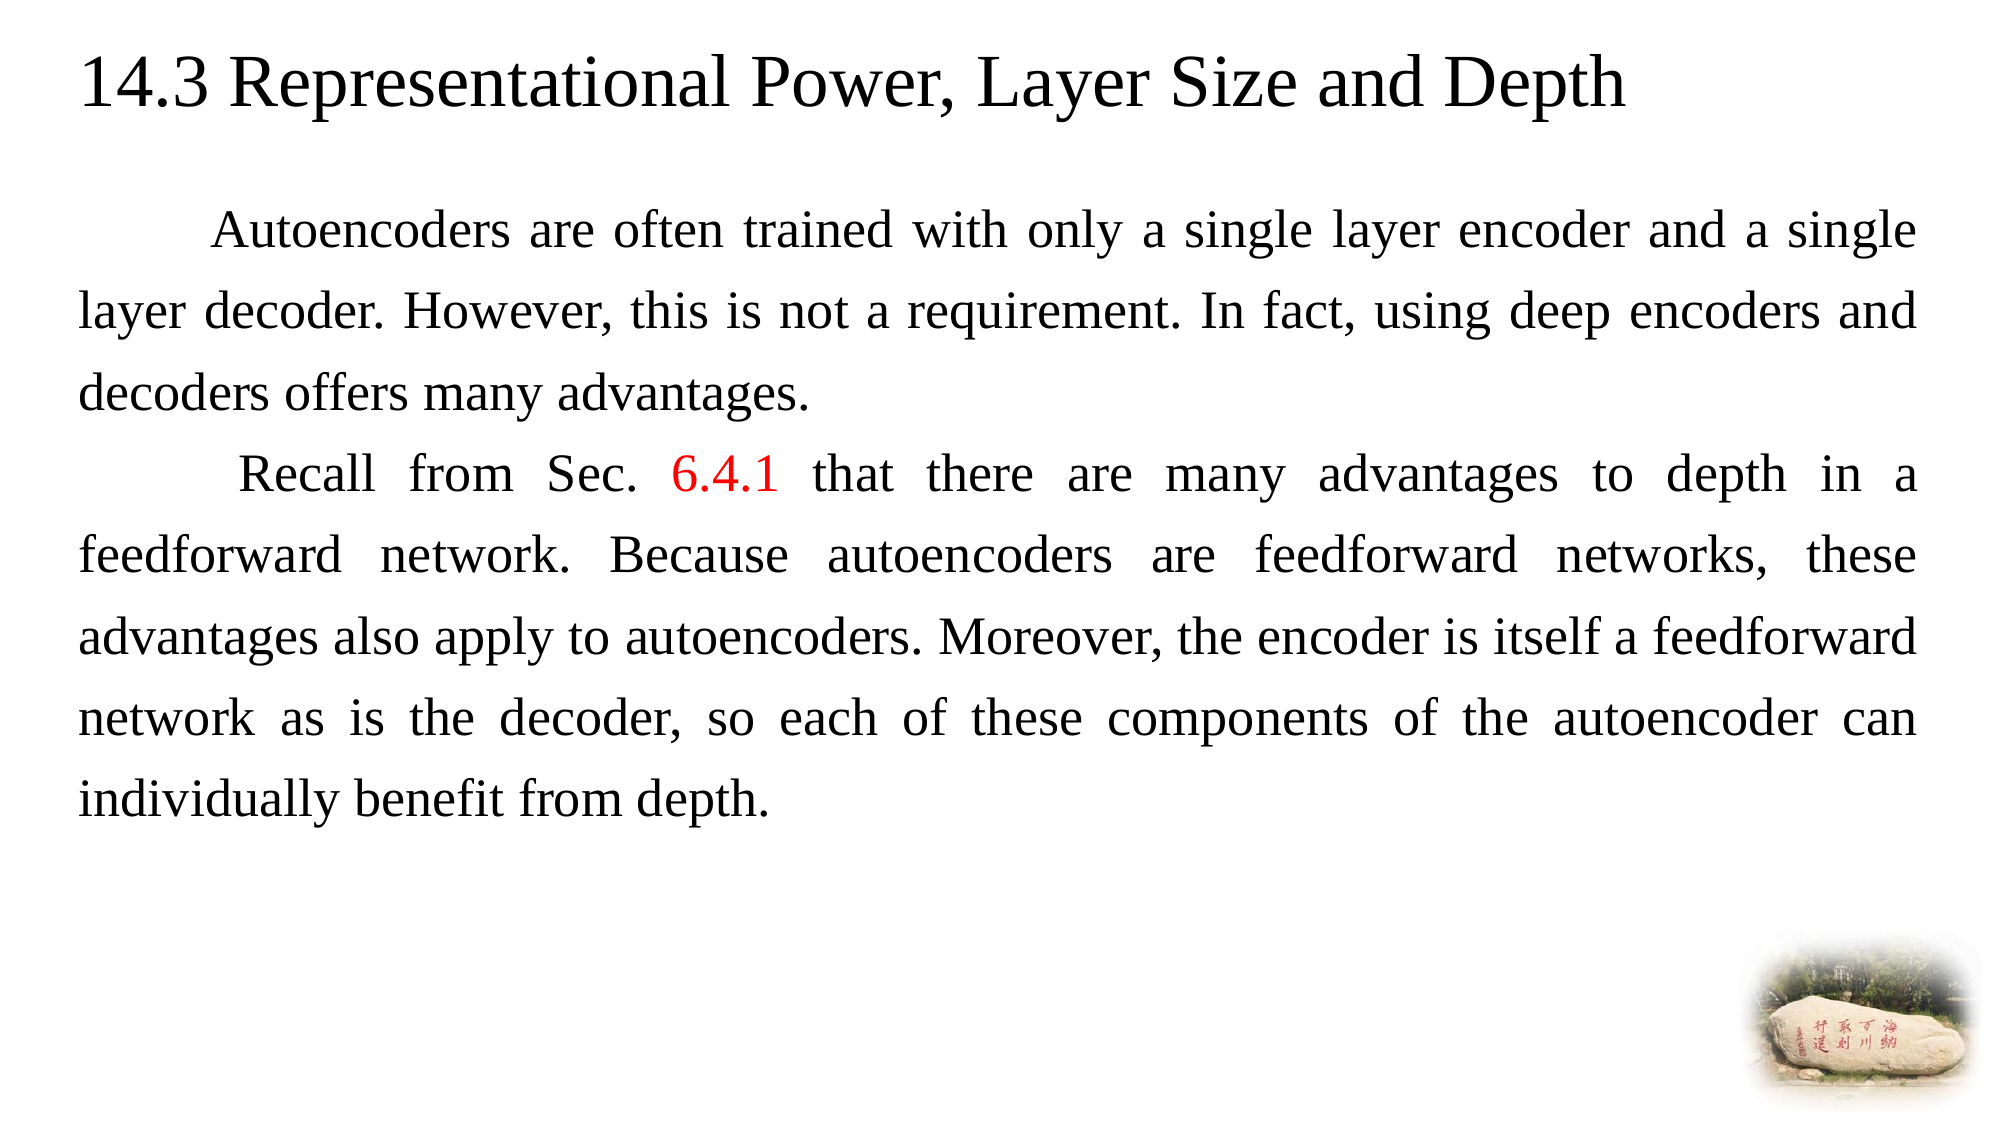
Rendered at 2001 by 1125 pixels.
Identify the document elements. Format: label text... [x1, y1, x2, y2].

picture [1740, 927, 1985, 1112]
title 14.3 Representational Power, Layer Size and Depth [63, 21, 1789, 142]
list Autoencoders are often trained with only a single layer encoder and a single layer decoder. However, this is not a requirement. In fact, using deep encoders and decoders offers many advantages. Recall from Sec. 6.4.1 that there are many advantages to depth in a feedforward network. Because autoencoders are feedforward networks, these advantages also apply to autoencoders. Moreover, the encoder is itself a feedforward network as is the decoder, so each of these components of the autoencoder can individually benefit from depth. [63, 169, 1936, 1012]
